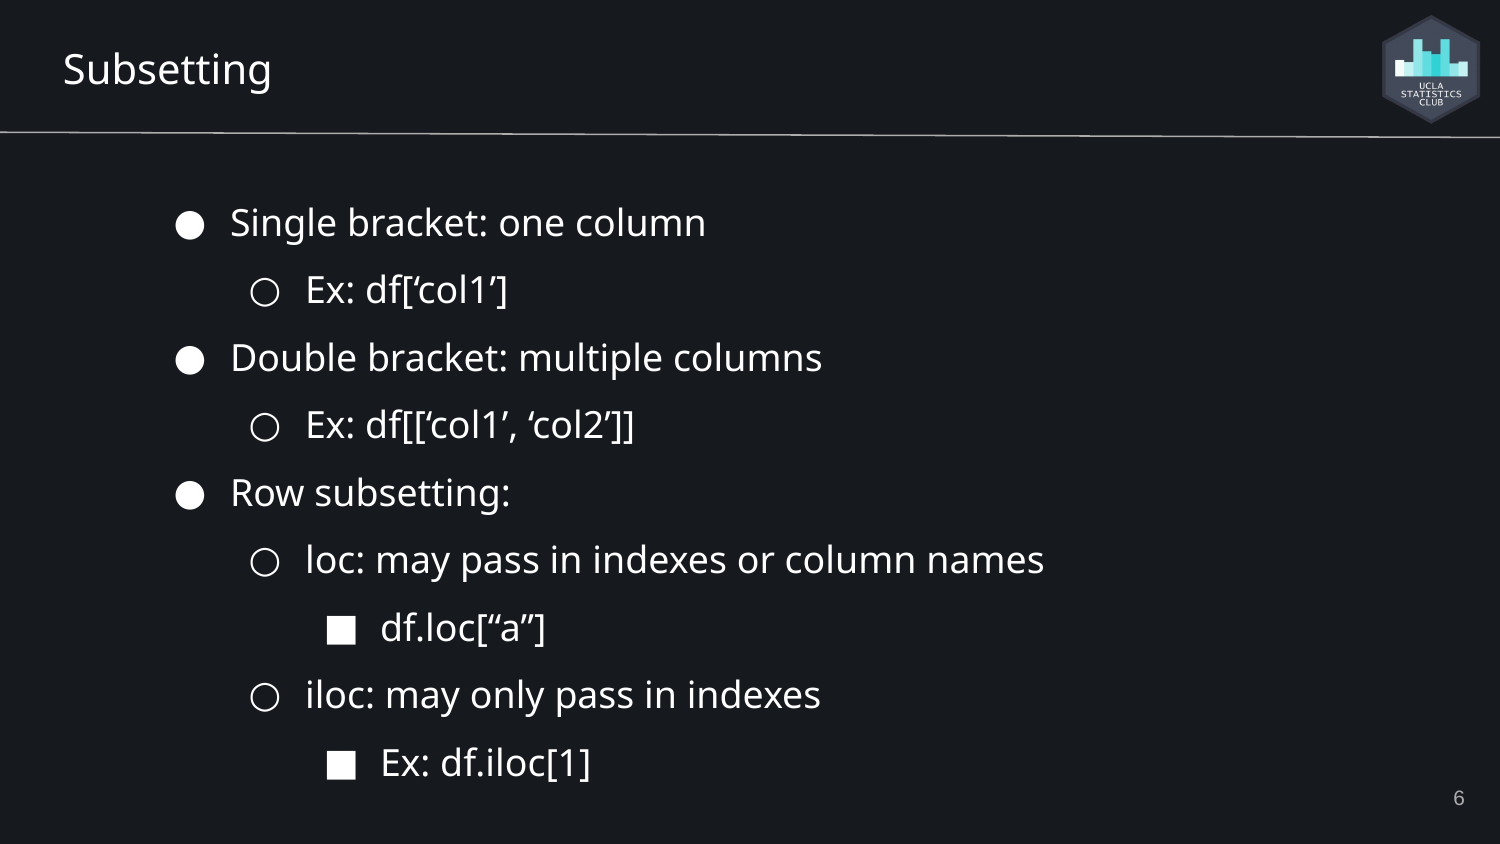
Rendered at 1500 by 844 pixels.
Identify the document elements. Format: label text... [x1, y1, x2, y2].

text_box Subsetting [47, 27, 1326, 127]
slide_number ‹#› [1389, 764, 1480, 830]
picture [1374, 12, 1488, 126]
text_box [0, 131, 1500, 138]
text_box Single bracket: one column Ex: df[‘col1’] Double bracket: multiple columns Ex: df[[‘col1’, ‘col2’]] Row subsetting: loc: may pass in indexes or column names df.loc[“a”] iloc: may only pass in indexes Ex: df.iloc[1] [140, 161, 1360, 765]
